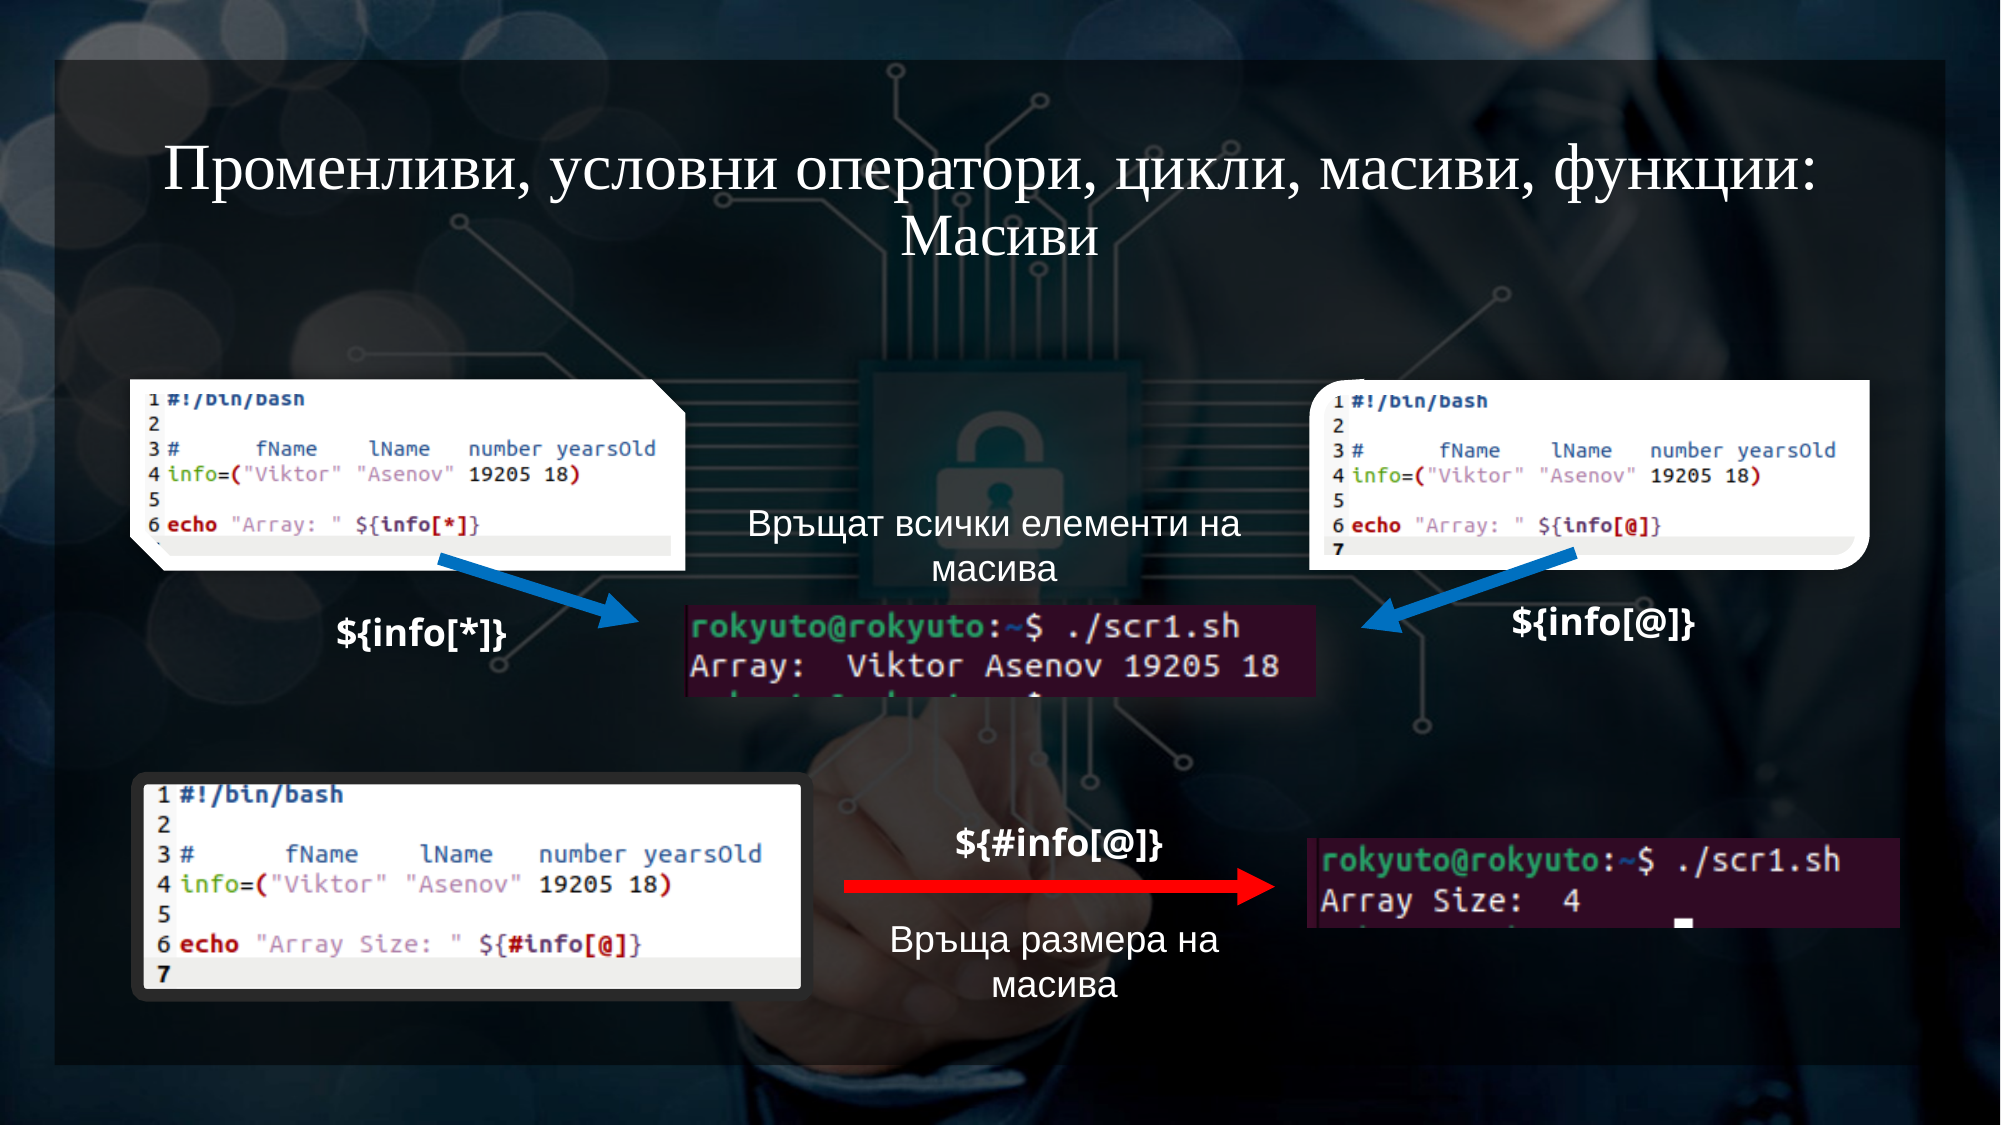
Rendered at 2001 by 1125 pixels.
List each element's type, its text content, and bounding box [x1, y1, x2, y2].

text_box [439, 558, 640, 622]
text_box [54, 59, 1946, 1066]
text_box ${info[@]} [1496, 590, 1711, 650]
text_box ${#info[@]} [940, 811, 1179, 872]
text_box ${info[*]} [321, 601, 522, 661]
text_box Връща размера на масива [833, 907, 1275, 1013]
text_box Връщат всички елементи на масива [713, 491, 1275, 597]
title Променливи, условни оператори, цикли, масиви, функции: Масиви [137, 92, 1863, 310]
picture [0, 0, 2001, 1125]
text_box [1360, 552, 1576, 628]
